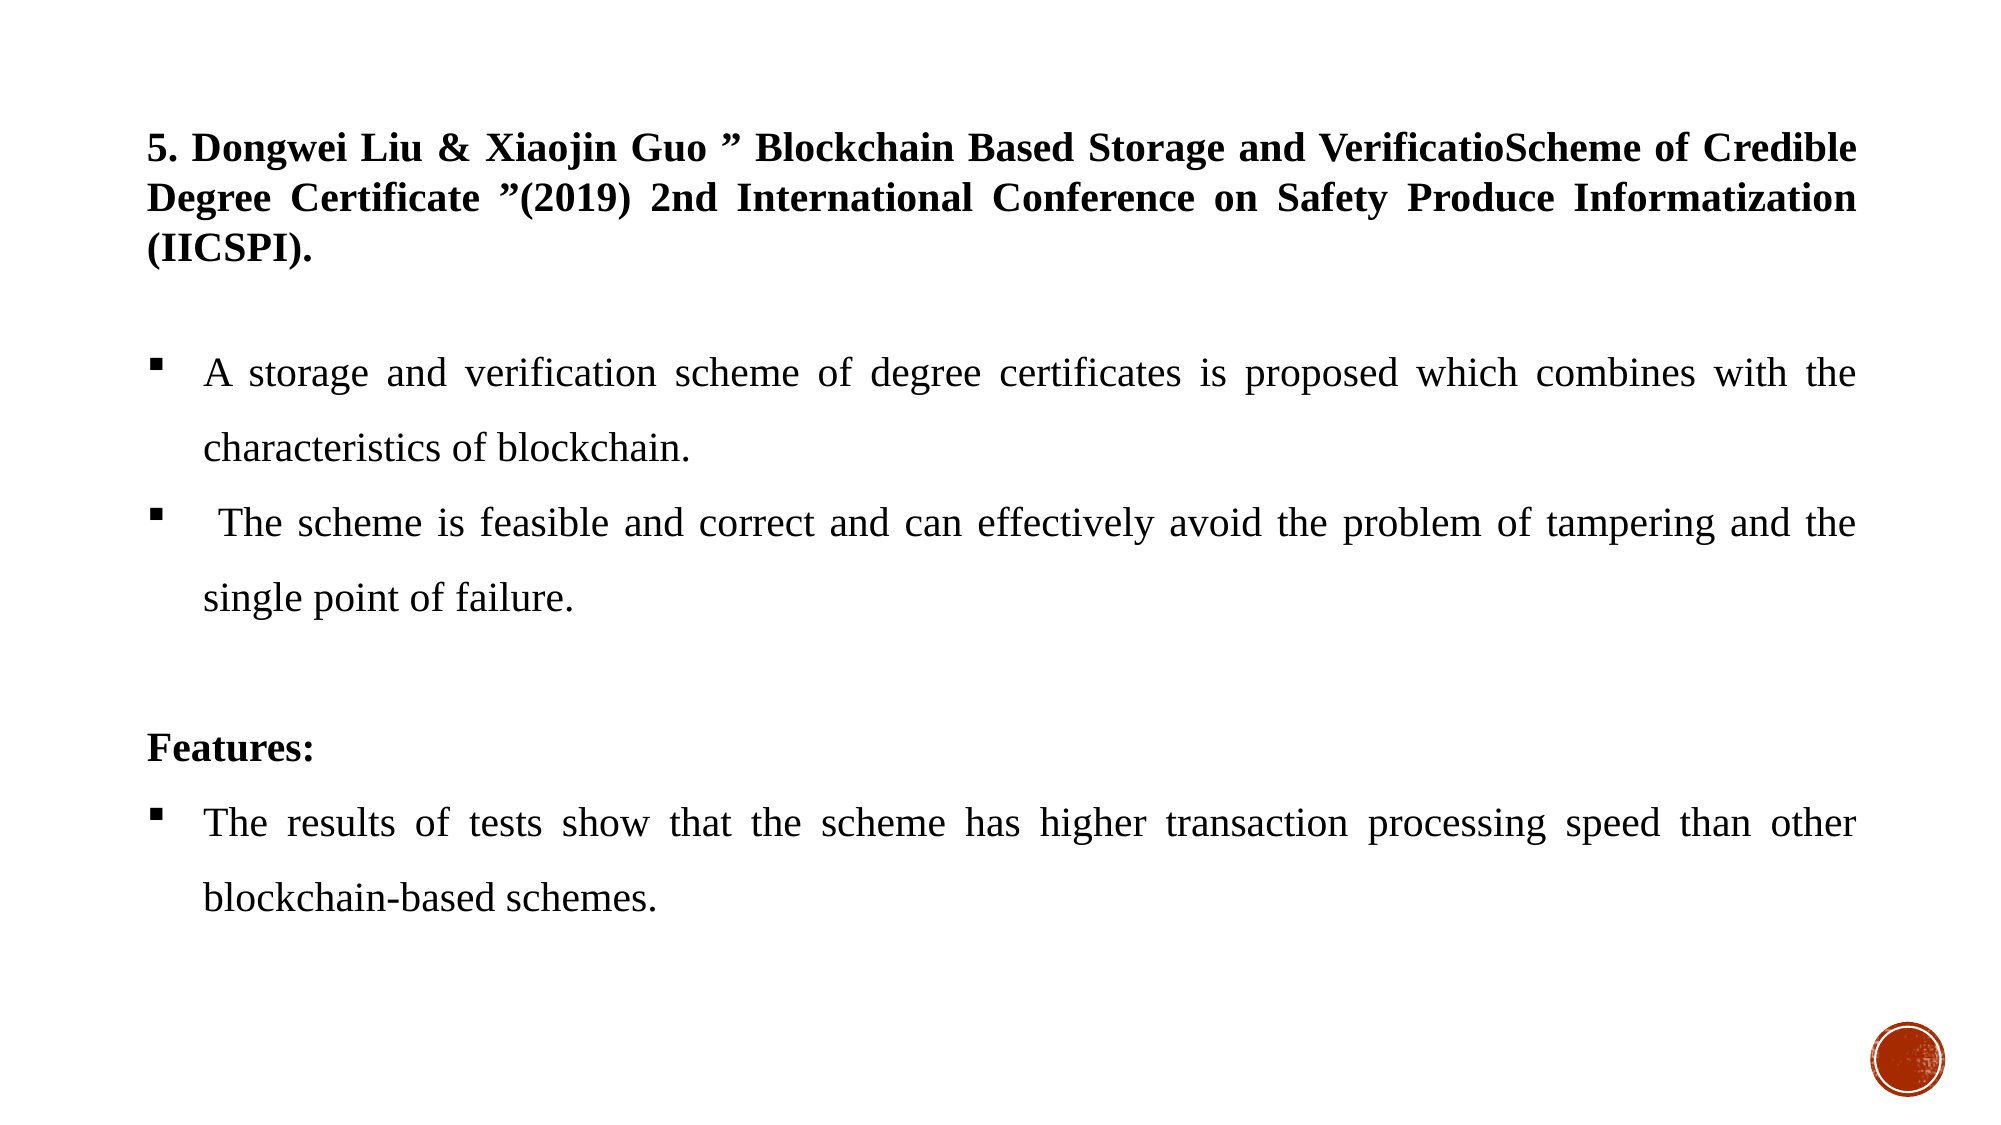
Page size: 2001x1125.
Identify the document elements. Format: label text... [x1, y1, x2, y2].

text_box 5. Dongwei Liu & Xiaojin Guo ” Blockchain Based Storage and VerificatioScheme of Credible Degree Certificate ”(2019) 2nd International Conference on Safety Produce Informatization (IICSPI). A storage and verification scheme of degree certificates is proposed which combines with the characteristics of blockchain. The scheme is feasible and correct and can effectively avoid the problem of tampering and the single point of failure. Features: The results of tests show that the scheme has higher transaction processing speed than other blockchain-based schemes. [132, 111, 1890, 1002]
